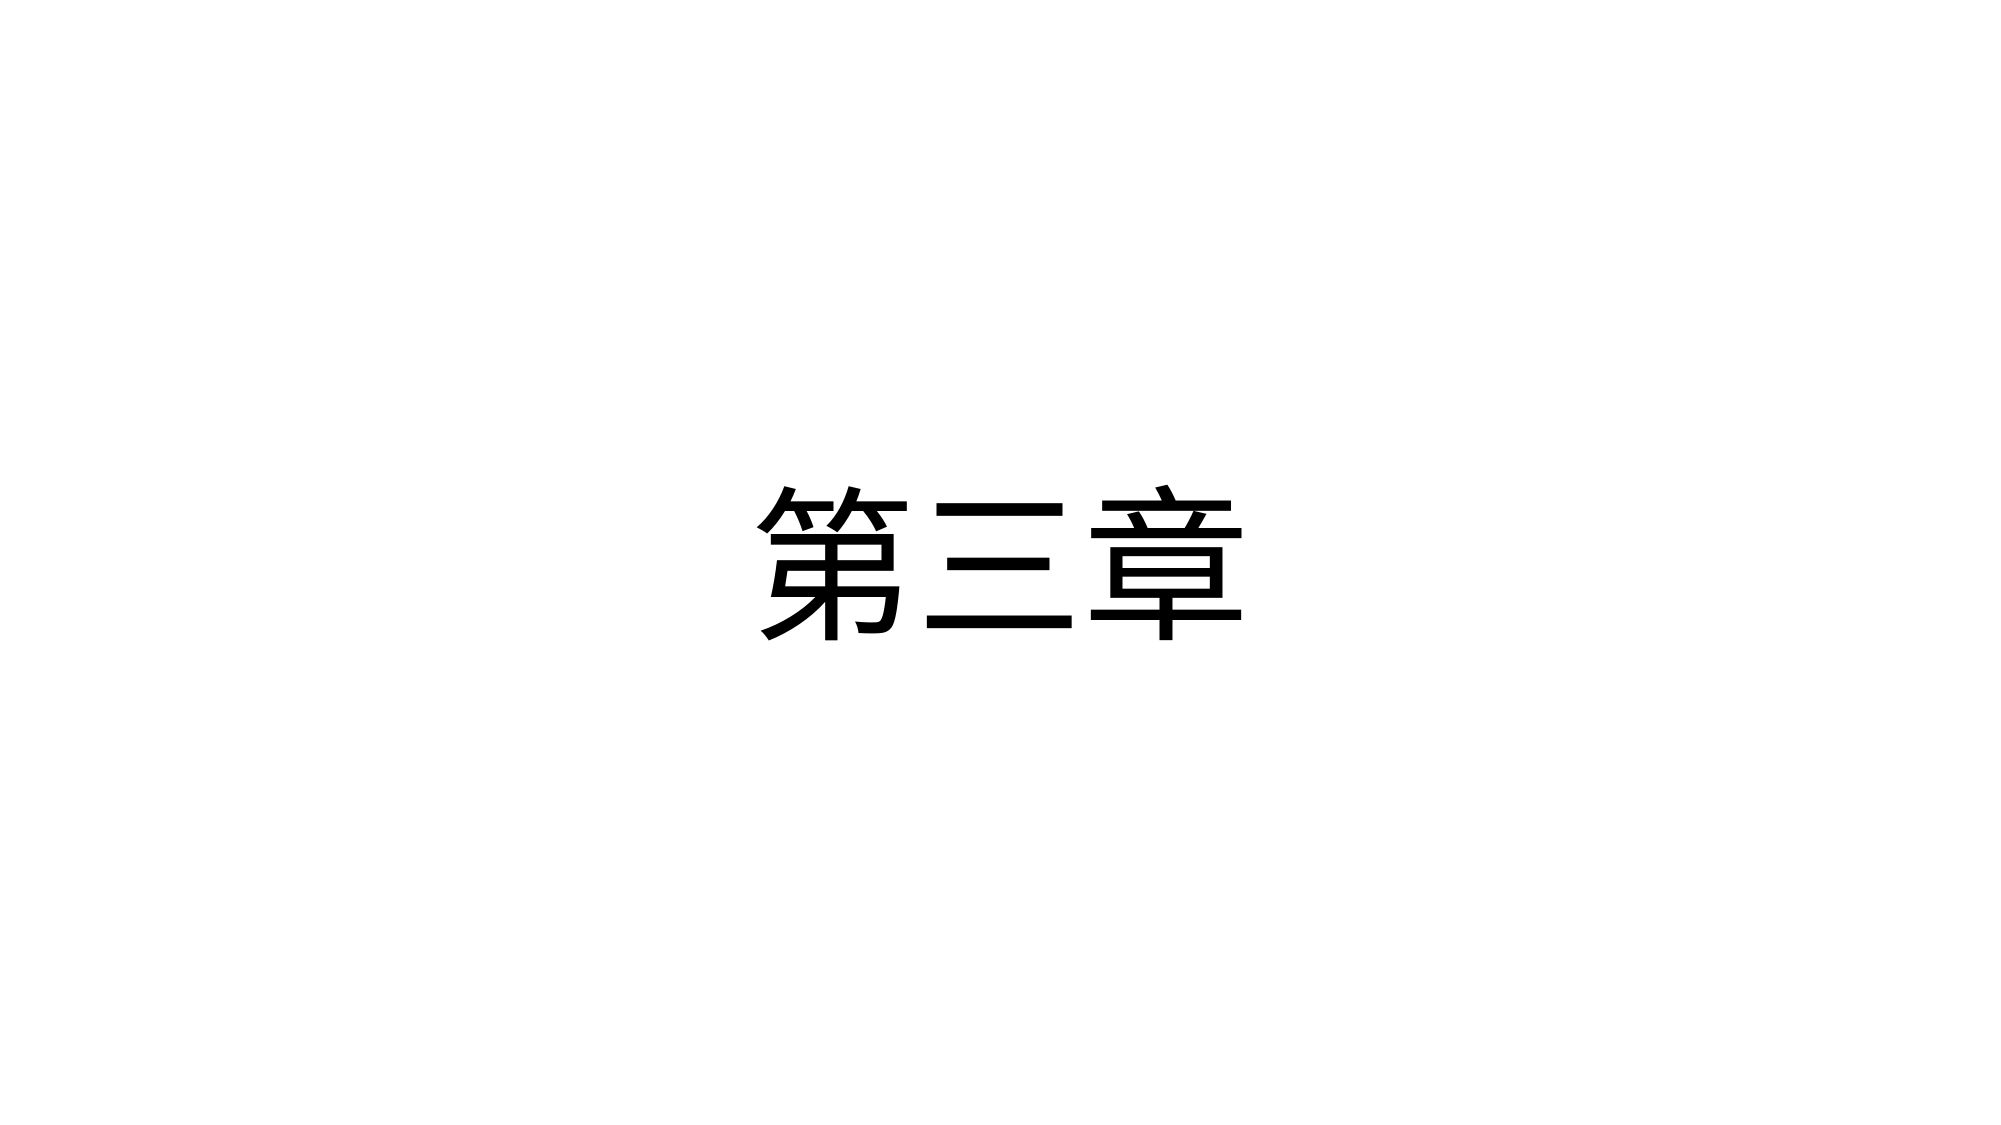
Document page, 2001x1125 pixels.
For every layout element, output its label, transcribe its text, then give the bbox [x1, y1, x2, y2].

text_box 第三章 [734, 453, 1265, 669]
